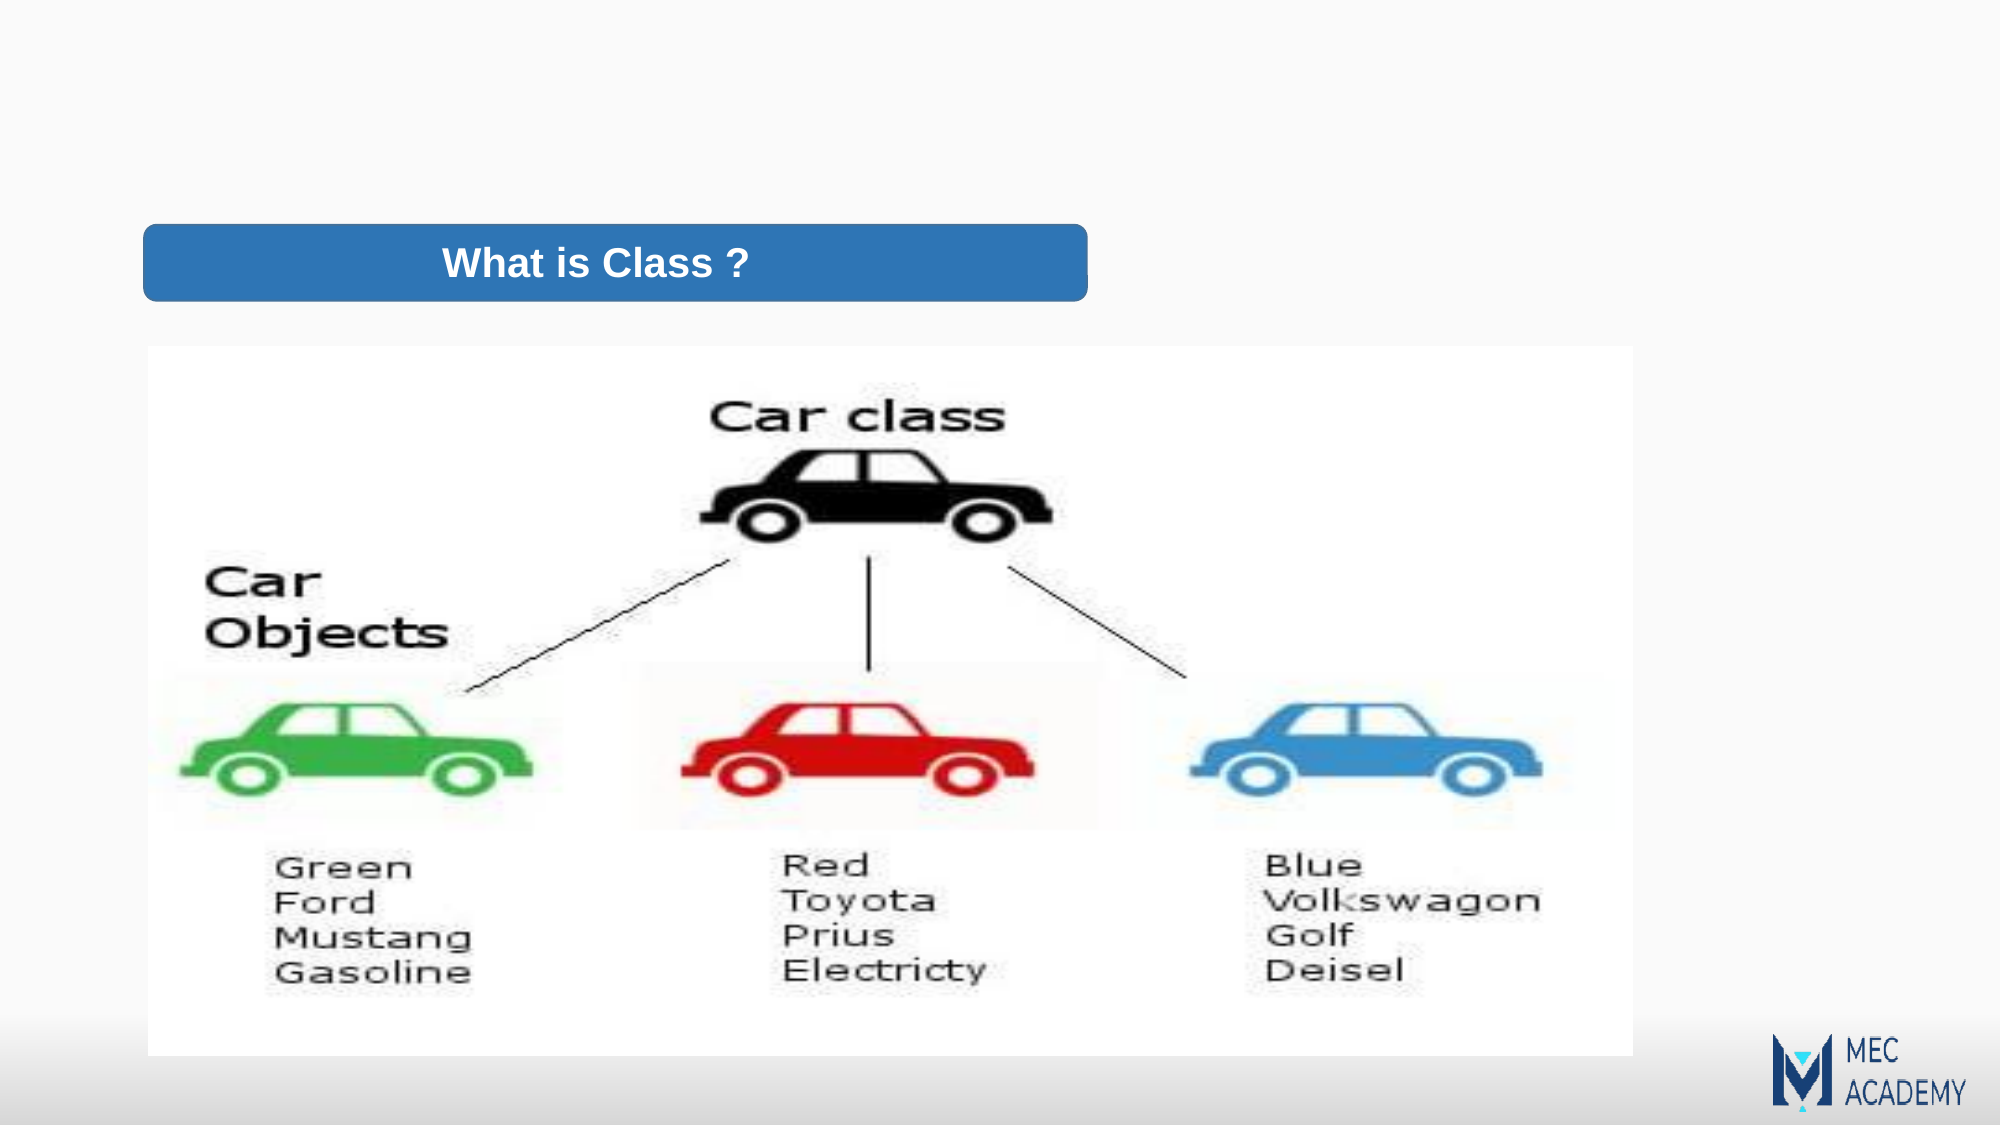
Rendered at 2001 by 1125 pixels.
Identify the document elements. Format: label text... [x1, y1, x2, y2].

text_box [144, 224, 1087, 301]
text_box What is Class ? [148, 228, 1056, 294]
picture [1773, 1034, 1966, 1112]
picture [148, 346, 1634, 1056]
